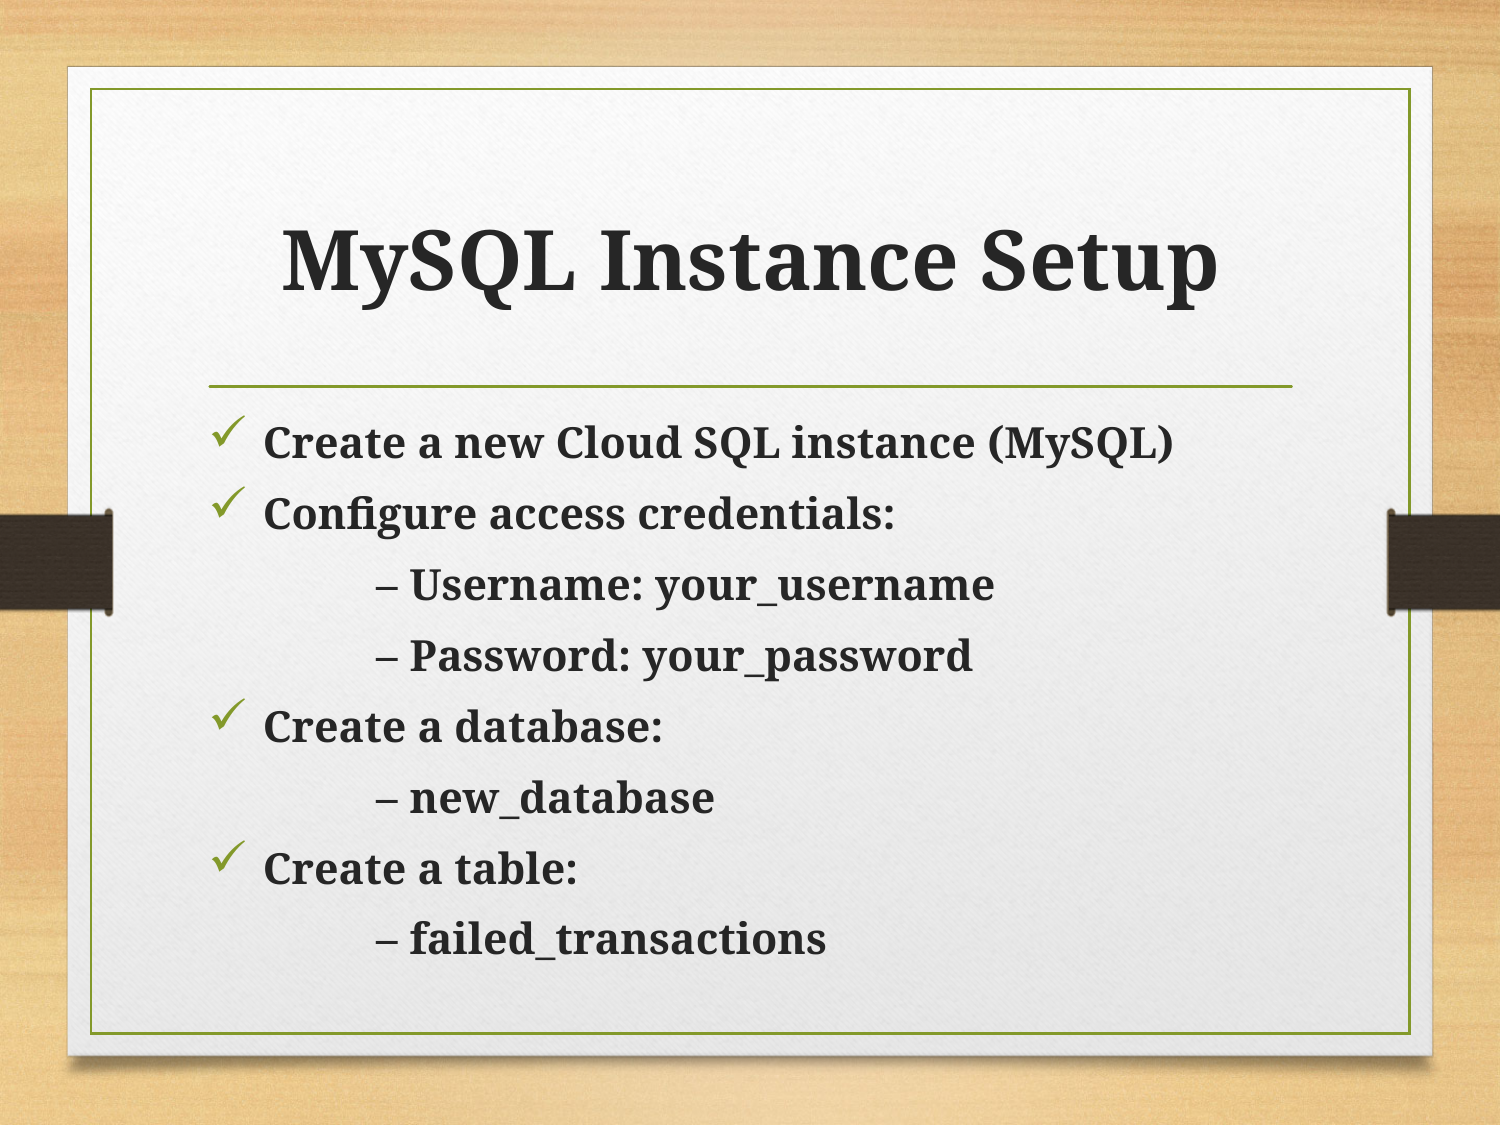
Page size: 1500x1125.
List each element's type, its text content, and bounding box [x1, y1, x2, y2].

list Create a new Cloud SQL instance (MySQL) Configure access credentials: – Username: your_username – Password: your_password Create a database: – new_database Create a table: – failed_transactions [193, 408, 1309, 974]
title MySQL Instance Setup [193, 150, 1309, 365]
picture [0, 0, 1500, 1125]
